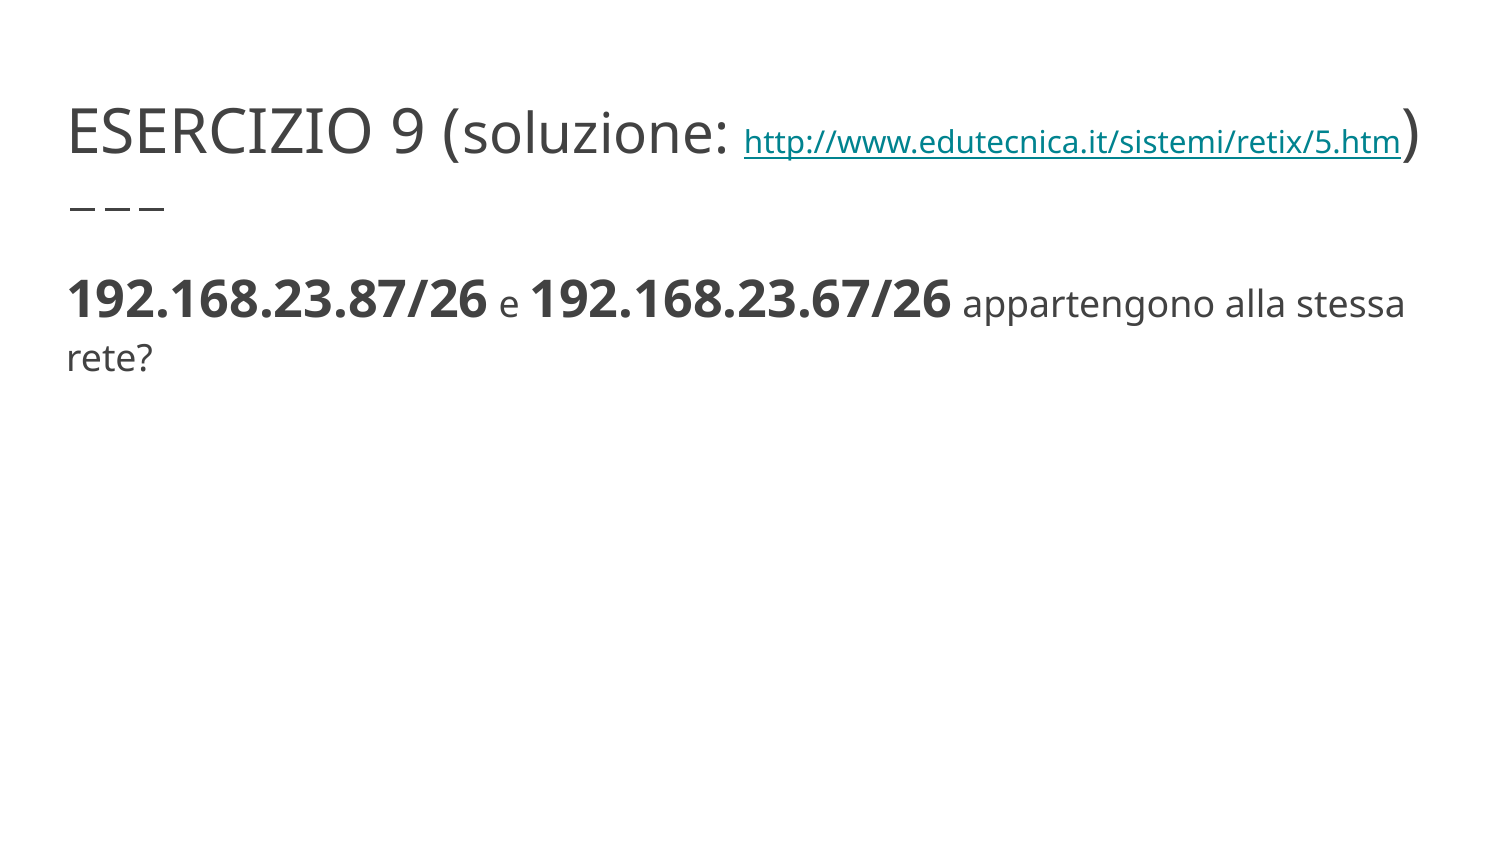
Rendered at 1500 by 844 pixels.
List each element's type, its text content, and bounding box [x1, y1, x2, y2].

list 192.168.23.87/26 e 192.168.23.67/26 appartengono alla stessa rete? [51, 240, 1449, 750]
title ESERCIZIO 9 (soluzione: http://www.edutecnica.it/sistemi/retix/5.htm) [51, 61, 1449, 182]
